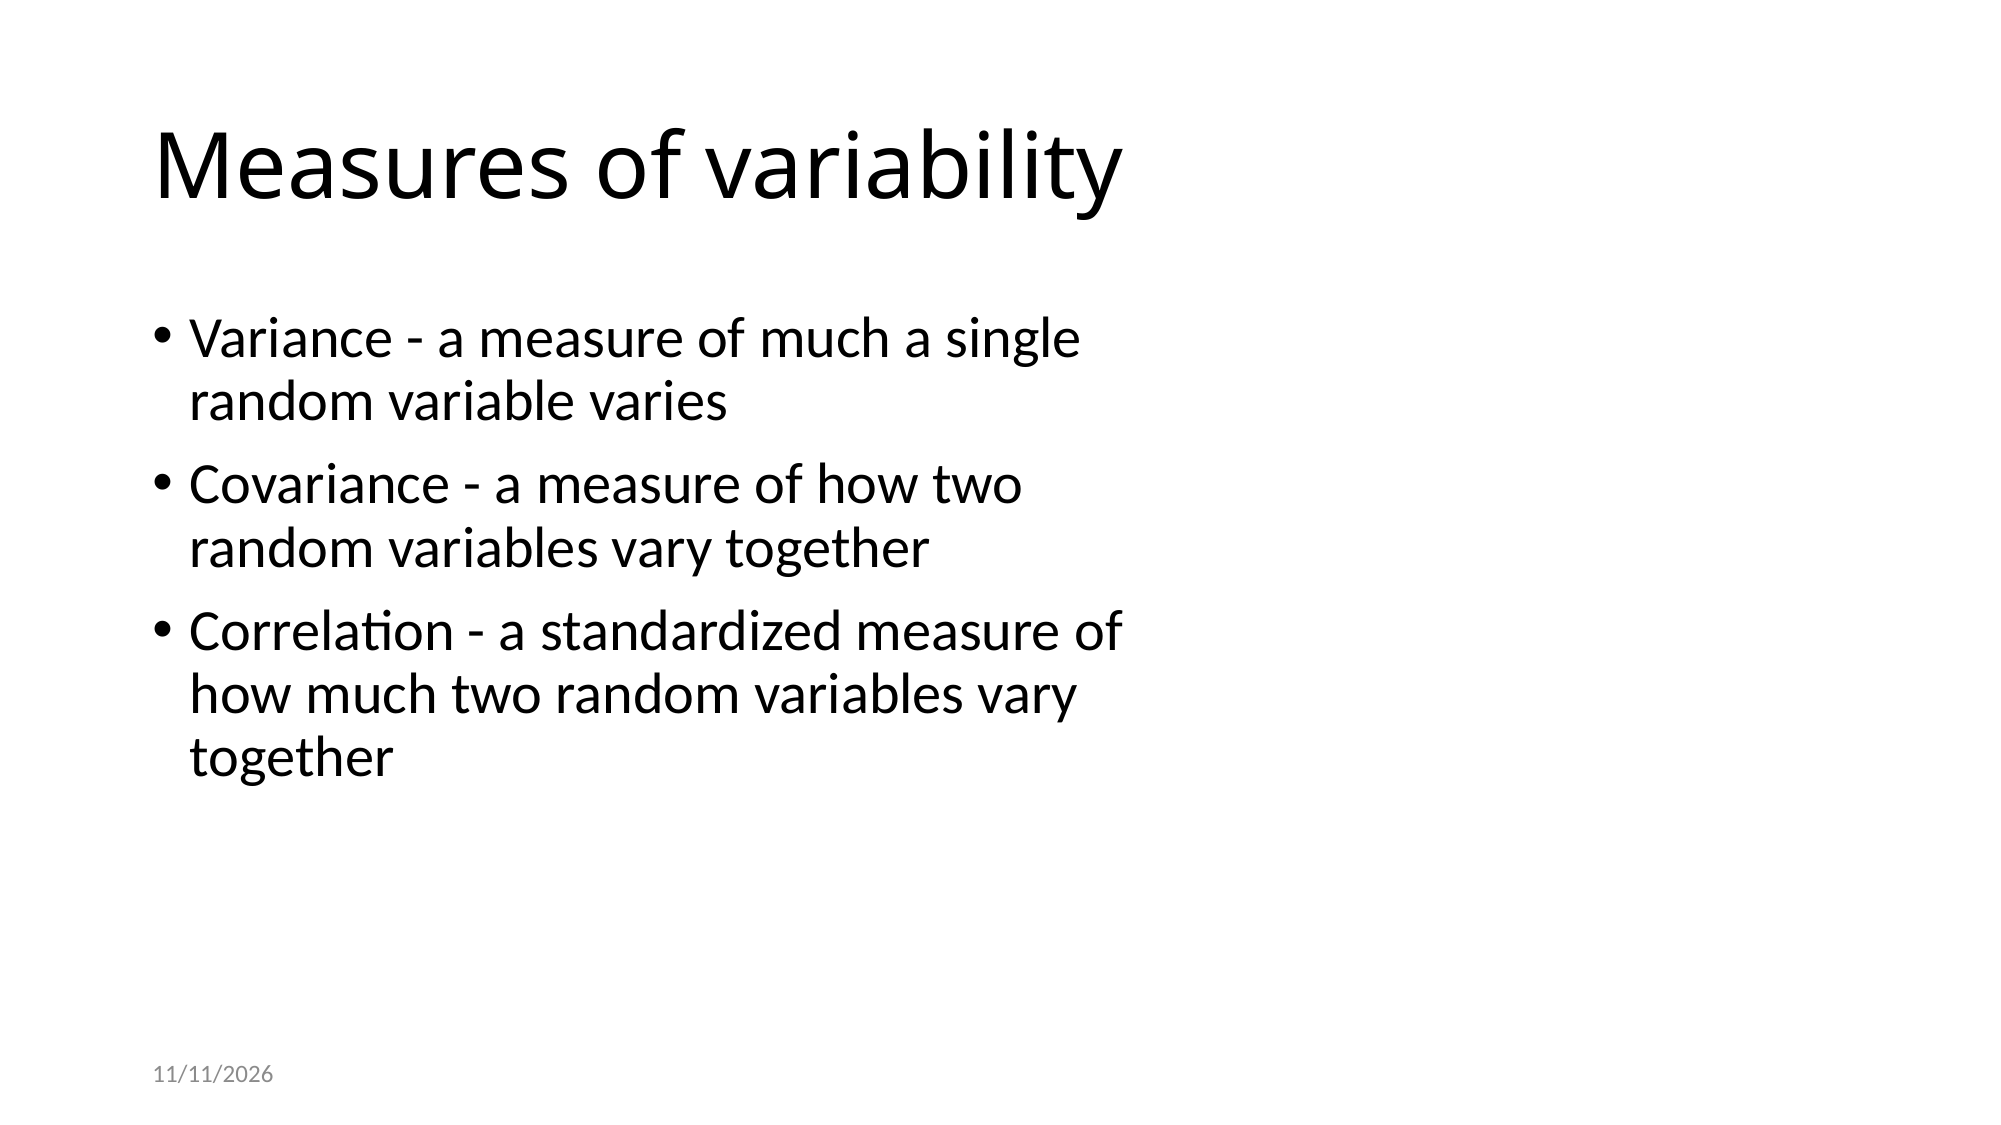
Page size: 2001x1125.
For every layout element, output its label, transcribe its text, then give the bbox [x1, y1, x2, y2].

title Measures of variability [137, 59, 1863, 278]
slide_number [137, 1042, 588, 1103]
list Variance - a measure of much a single random variable varies Covariance - a measure of how two random variables vary together Correlation - a standardized measure of how much two random variables vary together [137, 299, 1164, 1014]
